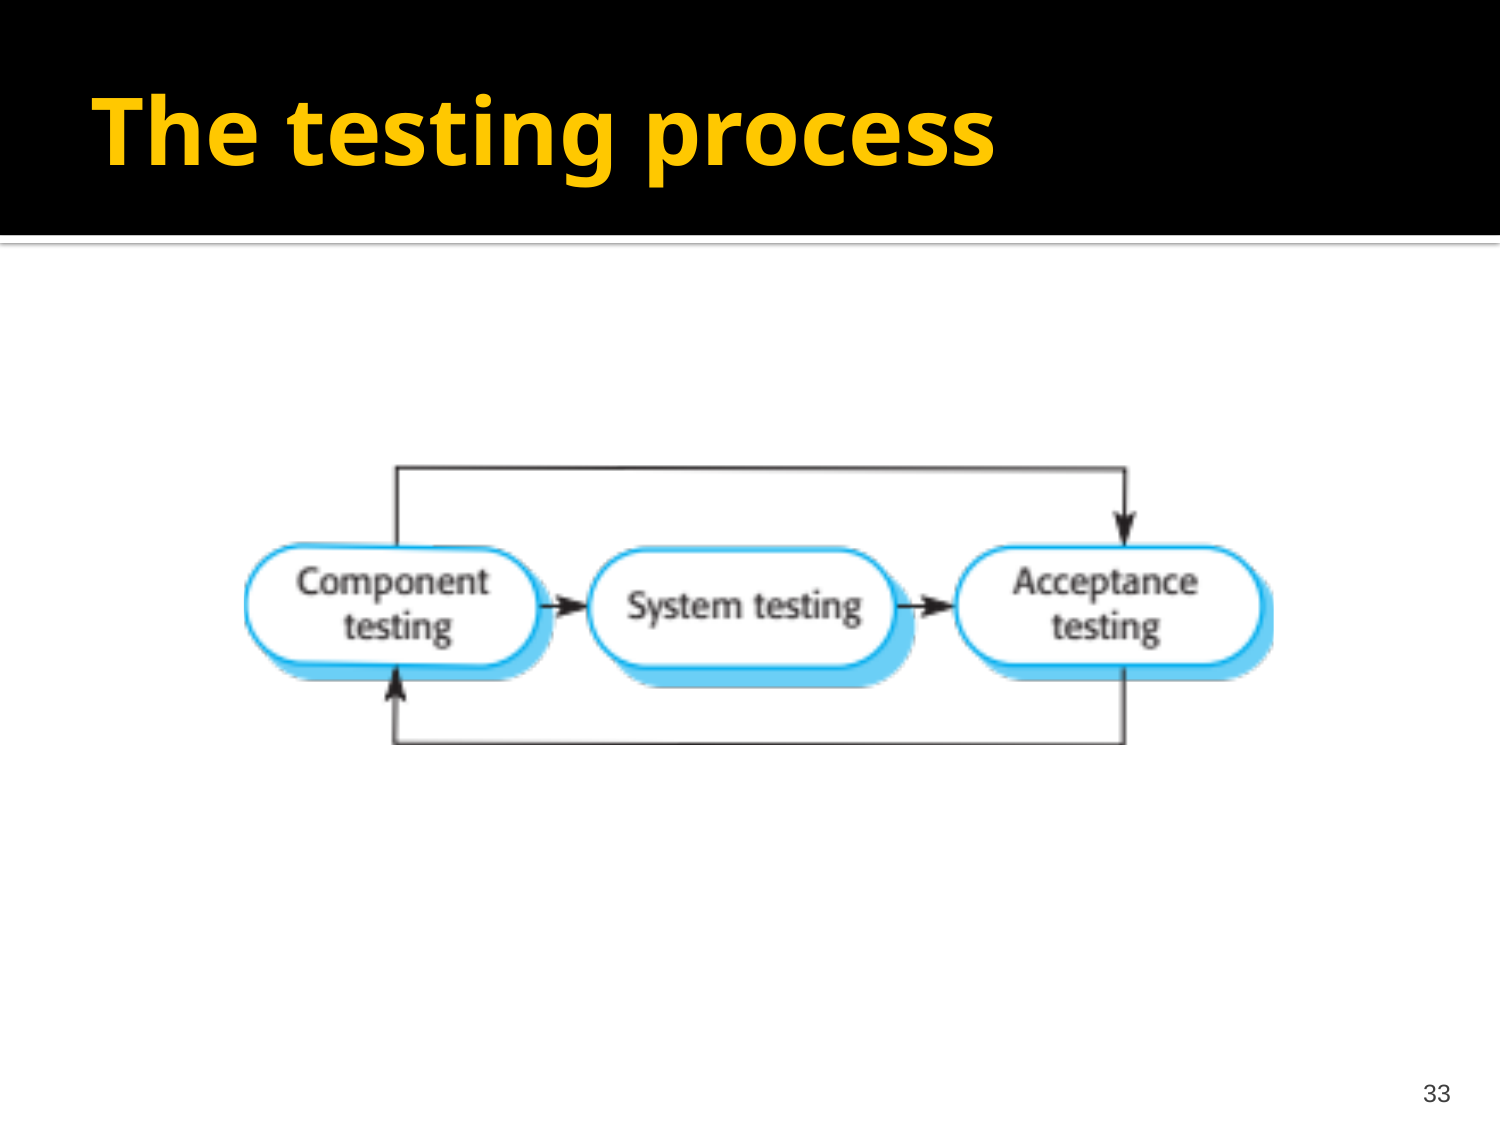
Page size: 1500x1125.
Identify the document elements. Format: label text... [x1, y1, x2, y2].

slide_number 33 [1345, 1062, 1467, 1108]
picture [243, 464, 1274, 745]
title The testing process [75, 24, 1425, 231]
